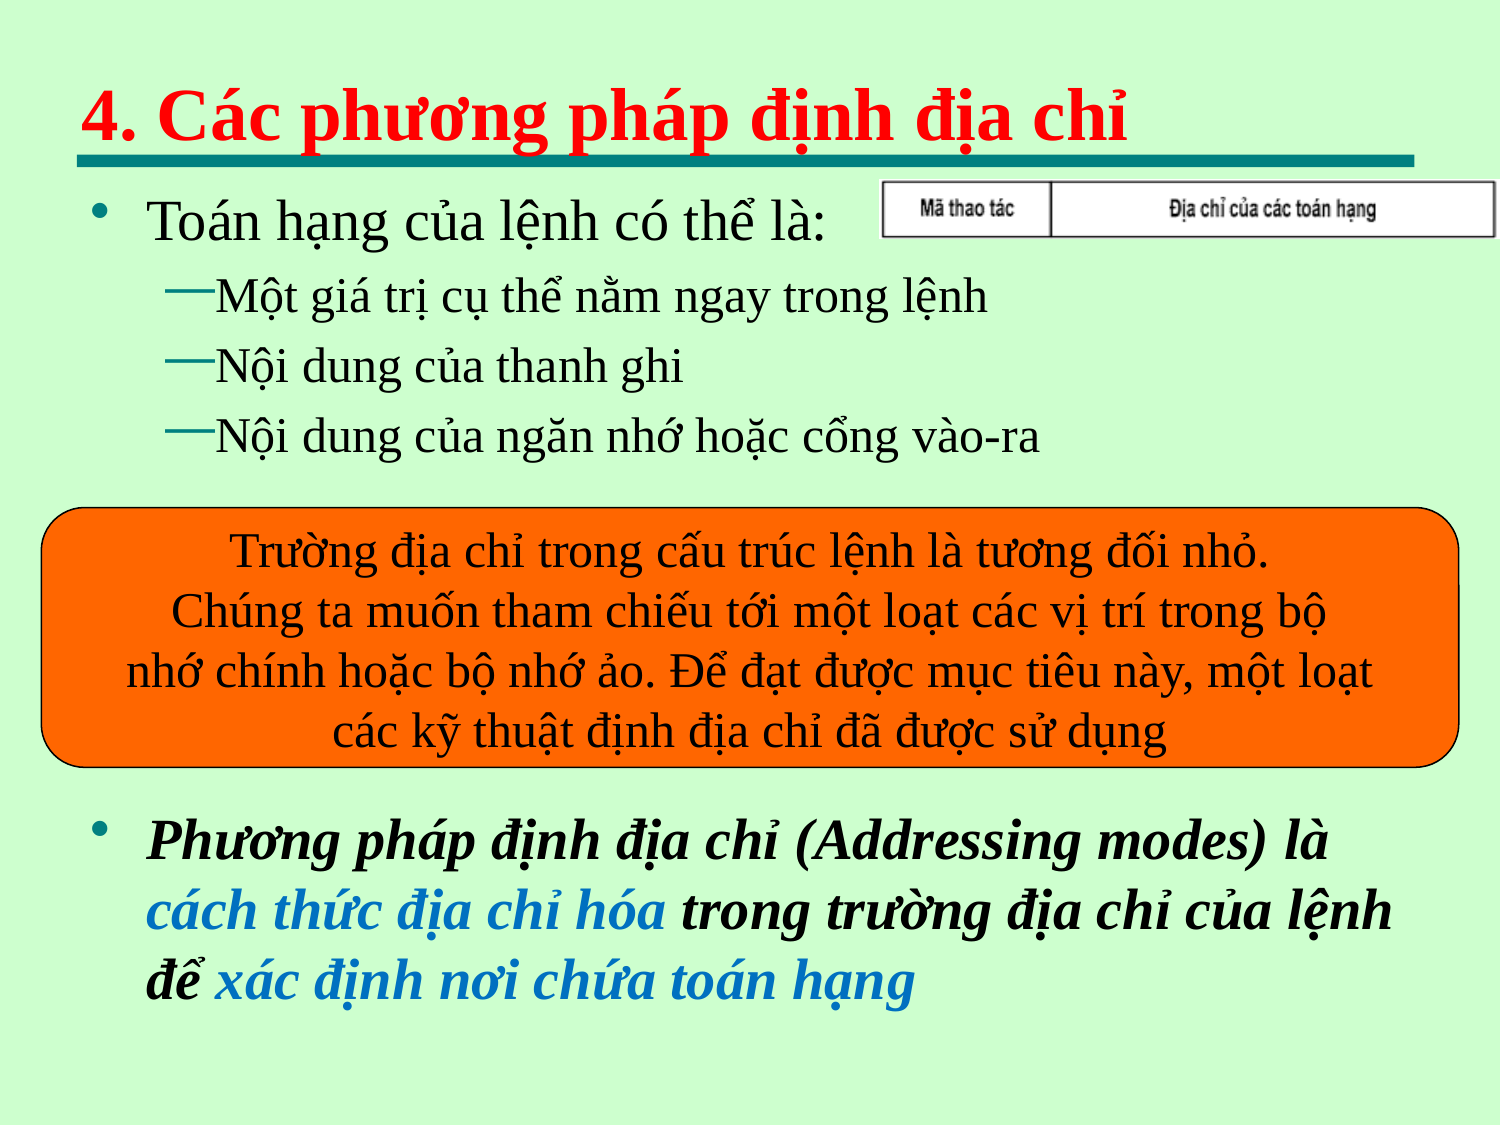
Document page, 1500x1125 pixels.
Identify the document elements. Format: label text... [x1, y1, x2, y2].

picture [879, 179, 1500, 239]
text_box Trường địa chỉ trong cấu trúc lệnh là tương đối nhỏ. Chúng ta muốn tham chiếu tới một loạt các vị trí trong bộ nhớ chính hoặc bộ nhớ ảo. Để đạt được mục tiêu này, một loạt các kỹ thuật định địa chỉ đã được sử dụng [41, 507, 1459, 768]
list Toán hạng của lệnh có thể là: Một giá trị cụ thể nằm ngay trong lệnh Nội dung của thanh ghi Nội dung của ngăn nhớ hoặc cổng vào-ra Phương pháp định địa chỉ (Addressing modes) là cách thức địa chỉ hóa trong trường địa chỉ của lệnh để xác định nơi chứa toán hạng [75, 174, 1417, 508]
title 4. Các phương pháp định địa chỉ [66, 24, 1413, 163]
list Toán hạng của lệnh có thể là: Một giá trị cụ thể nằm ngay trong lệnh Nội dung của thanh ghi Nội dung của ngăn nhớ hoặc cổng vào-ra Phương pháp định địa chỉ (Addressing modes) là cách thức địa chỉ hóa trong trường địa chỉ của lệnh để xác định nơi chứa toán hạng [75, 767, 1417, 1100]
